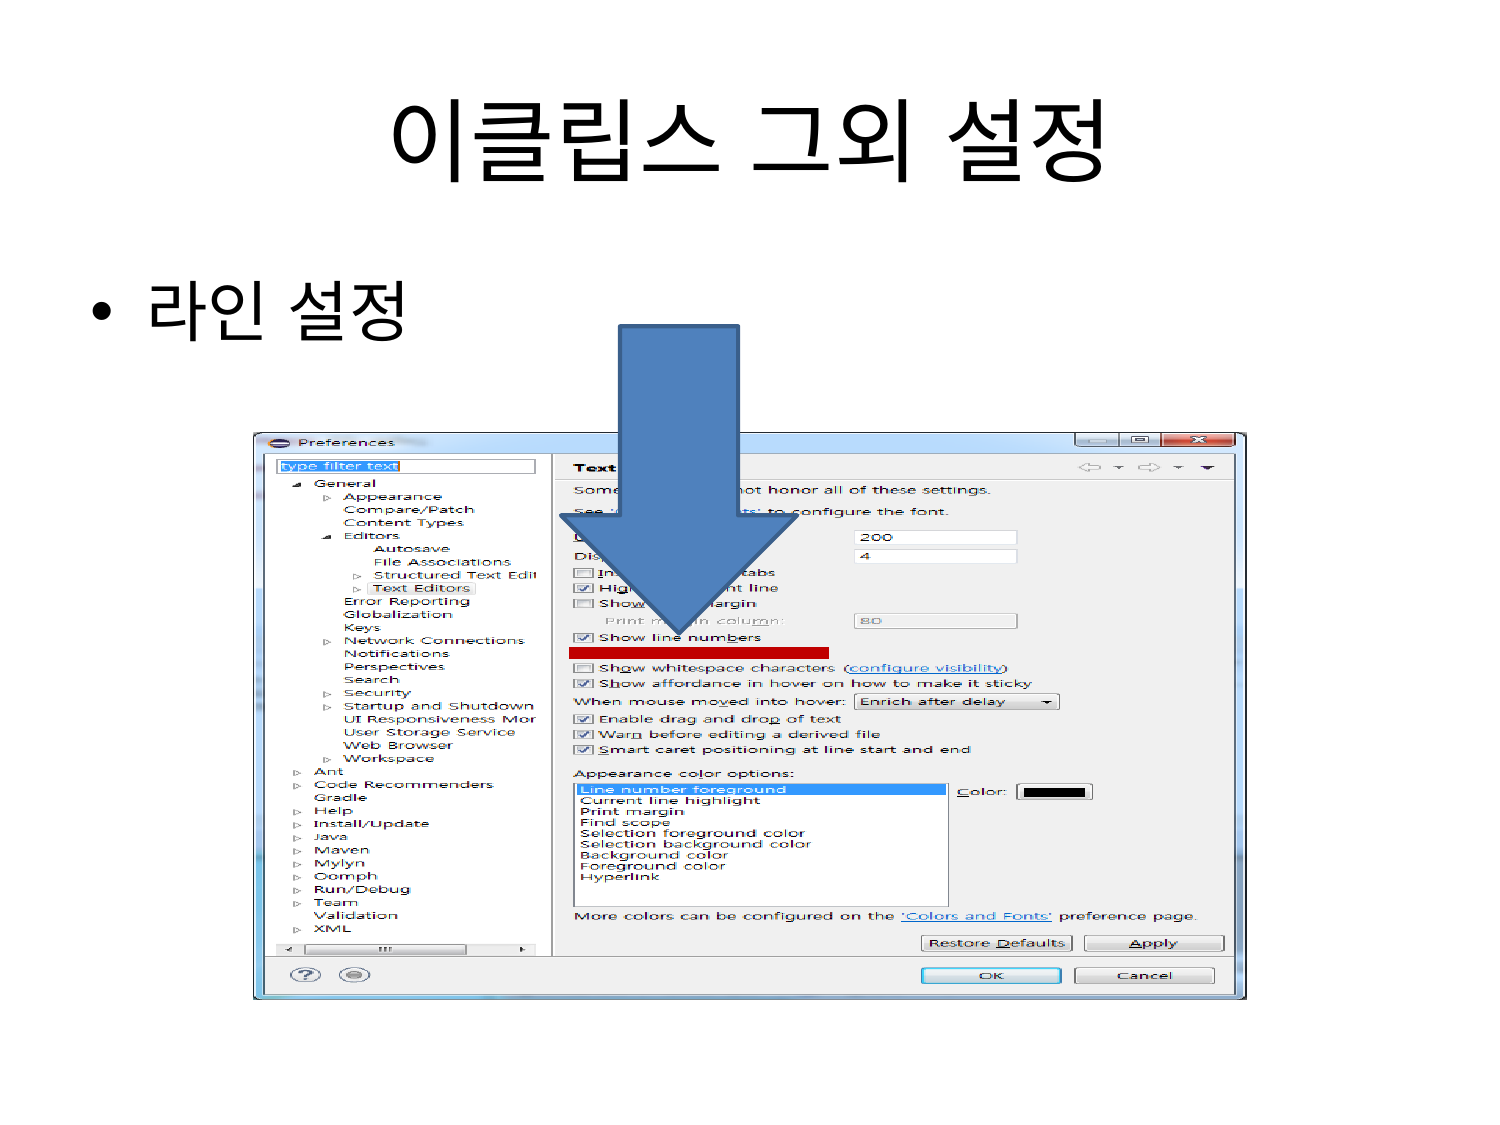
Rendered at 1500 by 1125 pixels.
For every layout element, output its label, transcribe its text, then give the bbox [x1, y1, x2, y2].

list 라인 설정 [75, 262, 1425, 1005]
title 이클립스 그외 설정 [75, 45, 1425, 233]
picture [253, 432, 1247, 1000]
text_box [617, 324, 741, 430]
